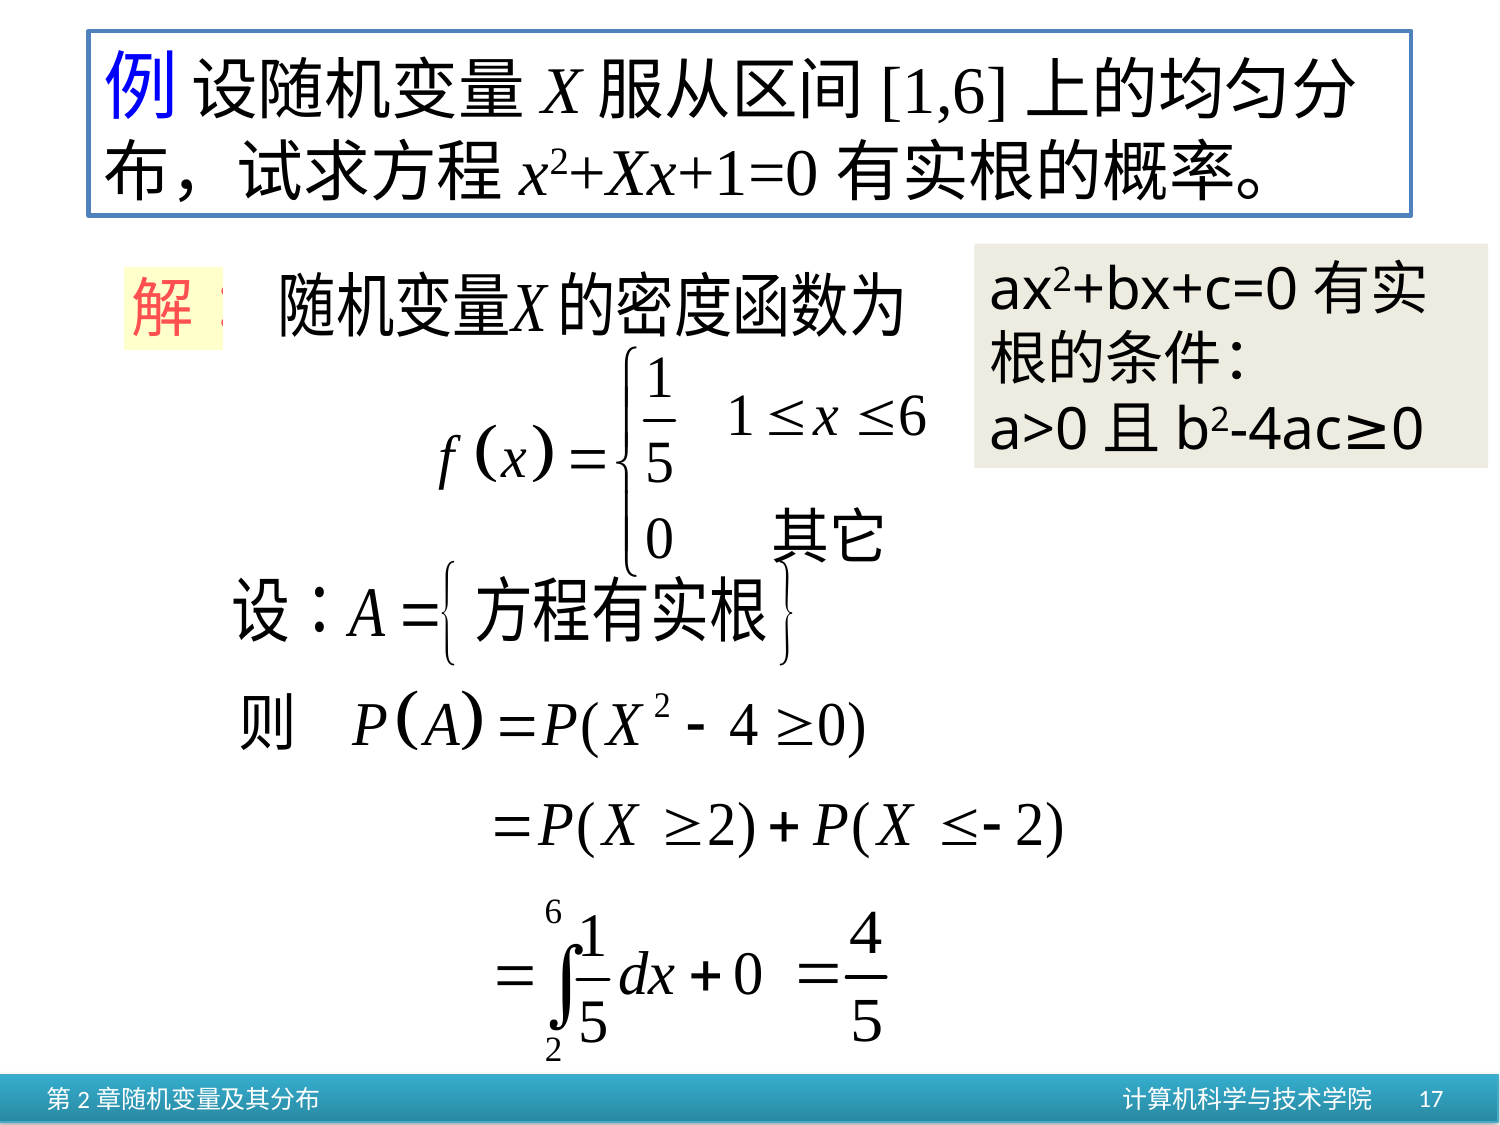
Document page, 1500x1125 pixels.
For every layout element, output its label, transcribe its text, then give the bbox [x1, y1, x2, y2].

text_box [225, 559, 810, 679]
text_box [273, 261, 916, 362]
text_box 例 设随机变量X服从区间[1,6]上的均匀分布，试求方程x2+Xx+1=0有实根的概率。 [86, 29, 1413, 218]
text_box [231, 676, 1078, 874]
text_box ax2+bx+c=0有实根的条件： a>0且b2-4ac≥0 [974, 243, 1489, 469]
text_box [481, 881, 776, 1078]
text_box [781, 893, 899, 1056]
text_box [123, 267, 224, 351]
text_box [418, 336, 937, 588]
